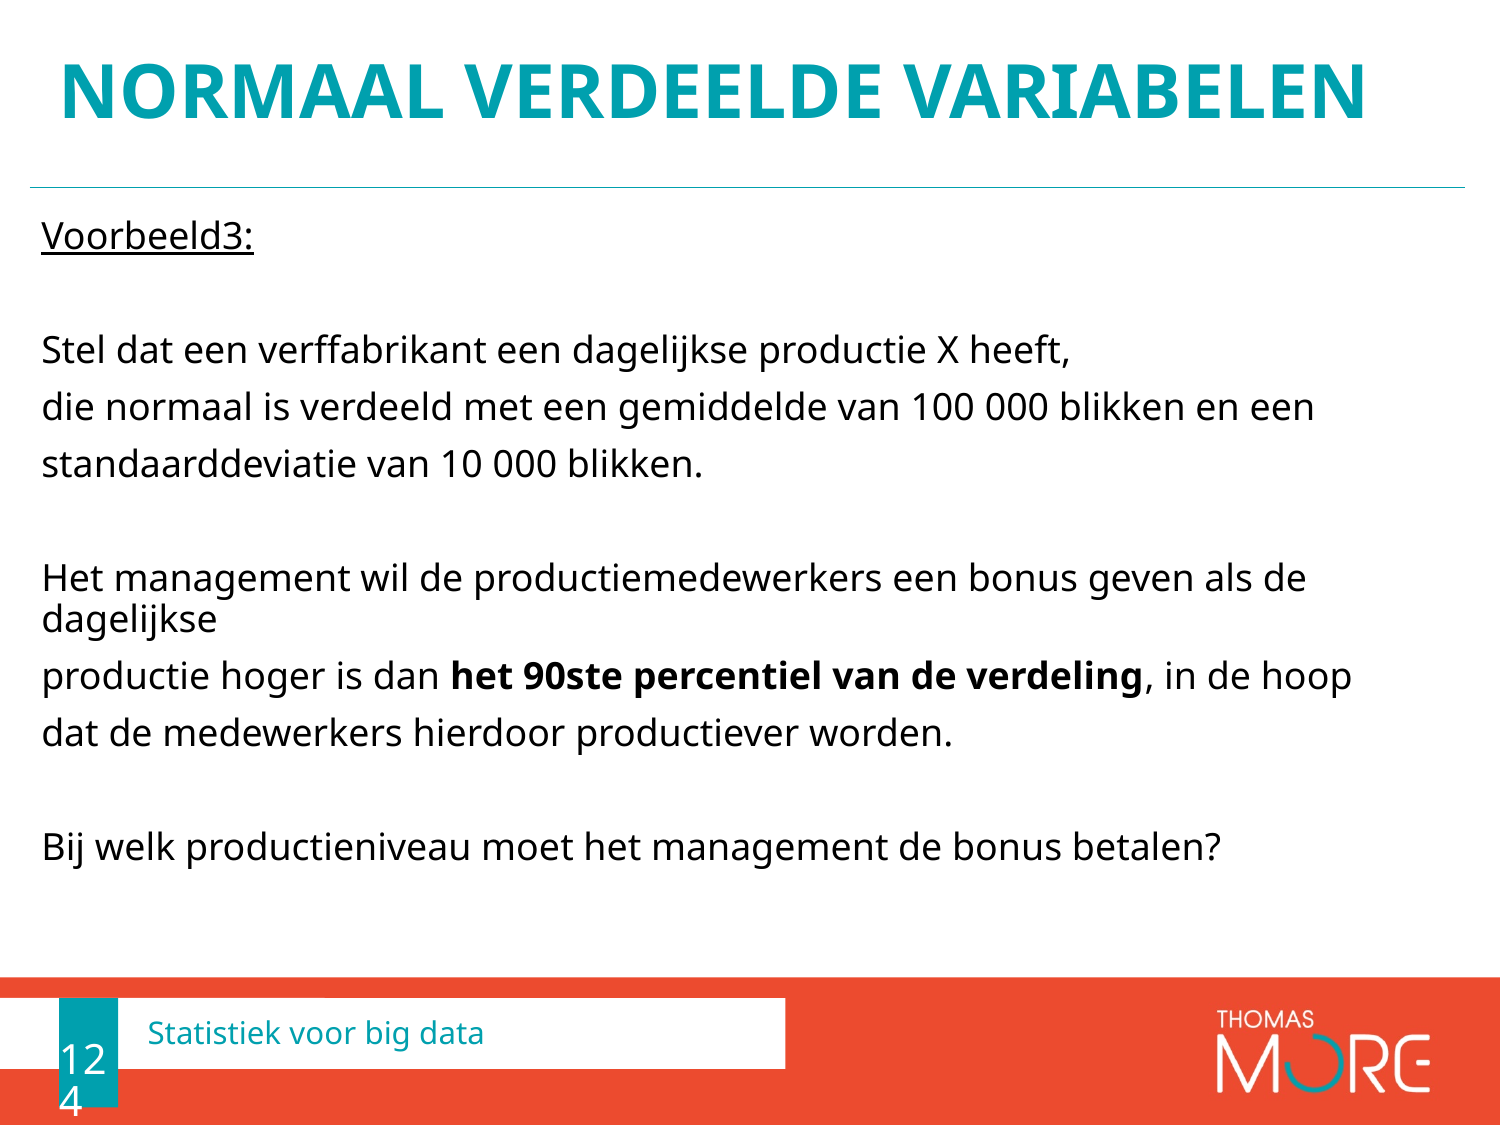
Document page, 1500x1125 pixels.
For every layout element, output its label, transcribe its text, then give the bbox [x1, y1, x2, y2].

list Voorbeeld3: Stel dat een verffabrikant een dagelijkse productie X heeft, die normaal is verdeeld met een gemiddelde van 100 000 blikken en een standaarddeviatie van 10 000 blikken. Het management wil de productiemedewerkers een bonus geven als de dagelijkse productie hoger is dan het 90ste percentiel van de verdeling, in de hoop dat de medewerkers hierdoor productiever worden. Bij welk productieniveau moet het management de bonus betalen? [0, 188, 1500, 998]
picture [1187, 998, 1459, 1122]
title Normaal verdeelde variabelen [0, 0, 1500, 188]
slide_number 124 [59, 998, 119, 1108]
footer Statistiek voor big data [123, 998, 786, 1069]
